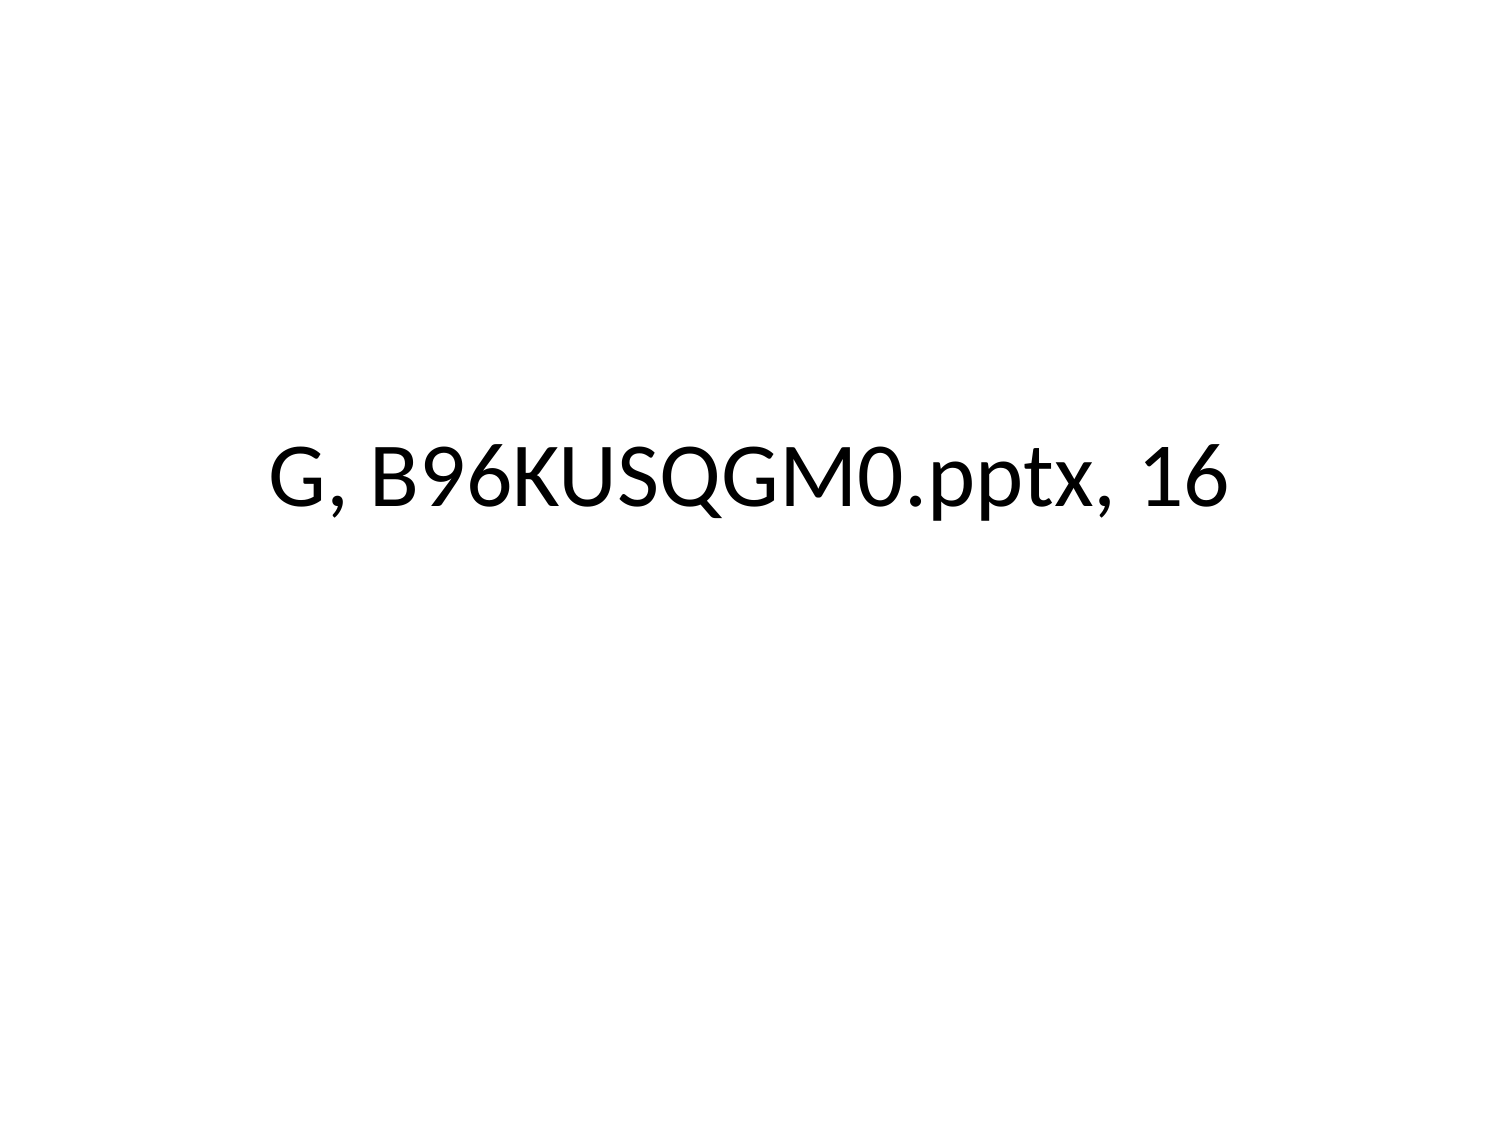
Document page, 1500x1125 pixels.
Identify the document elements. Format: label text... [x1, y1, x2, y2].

title G, B96KUSQGM0.pptx, 16 [112, 349, 1388, 591]
